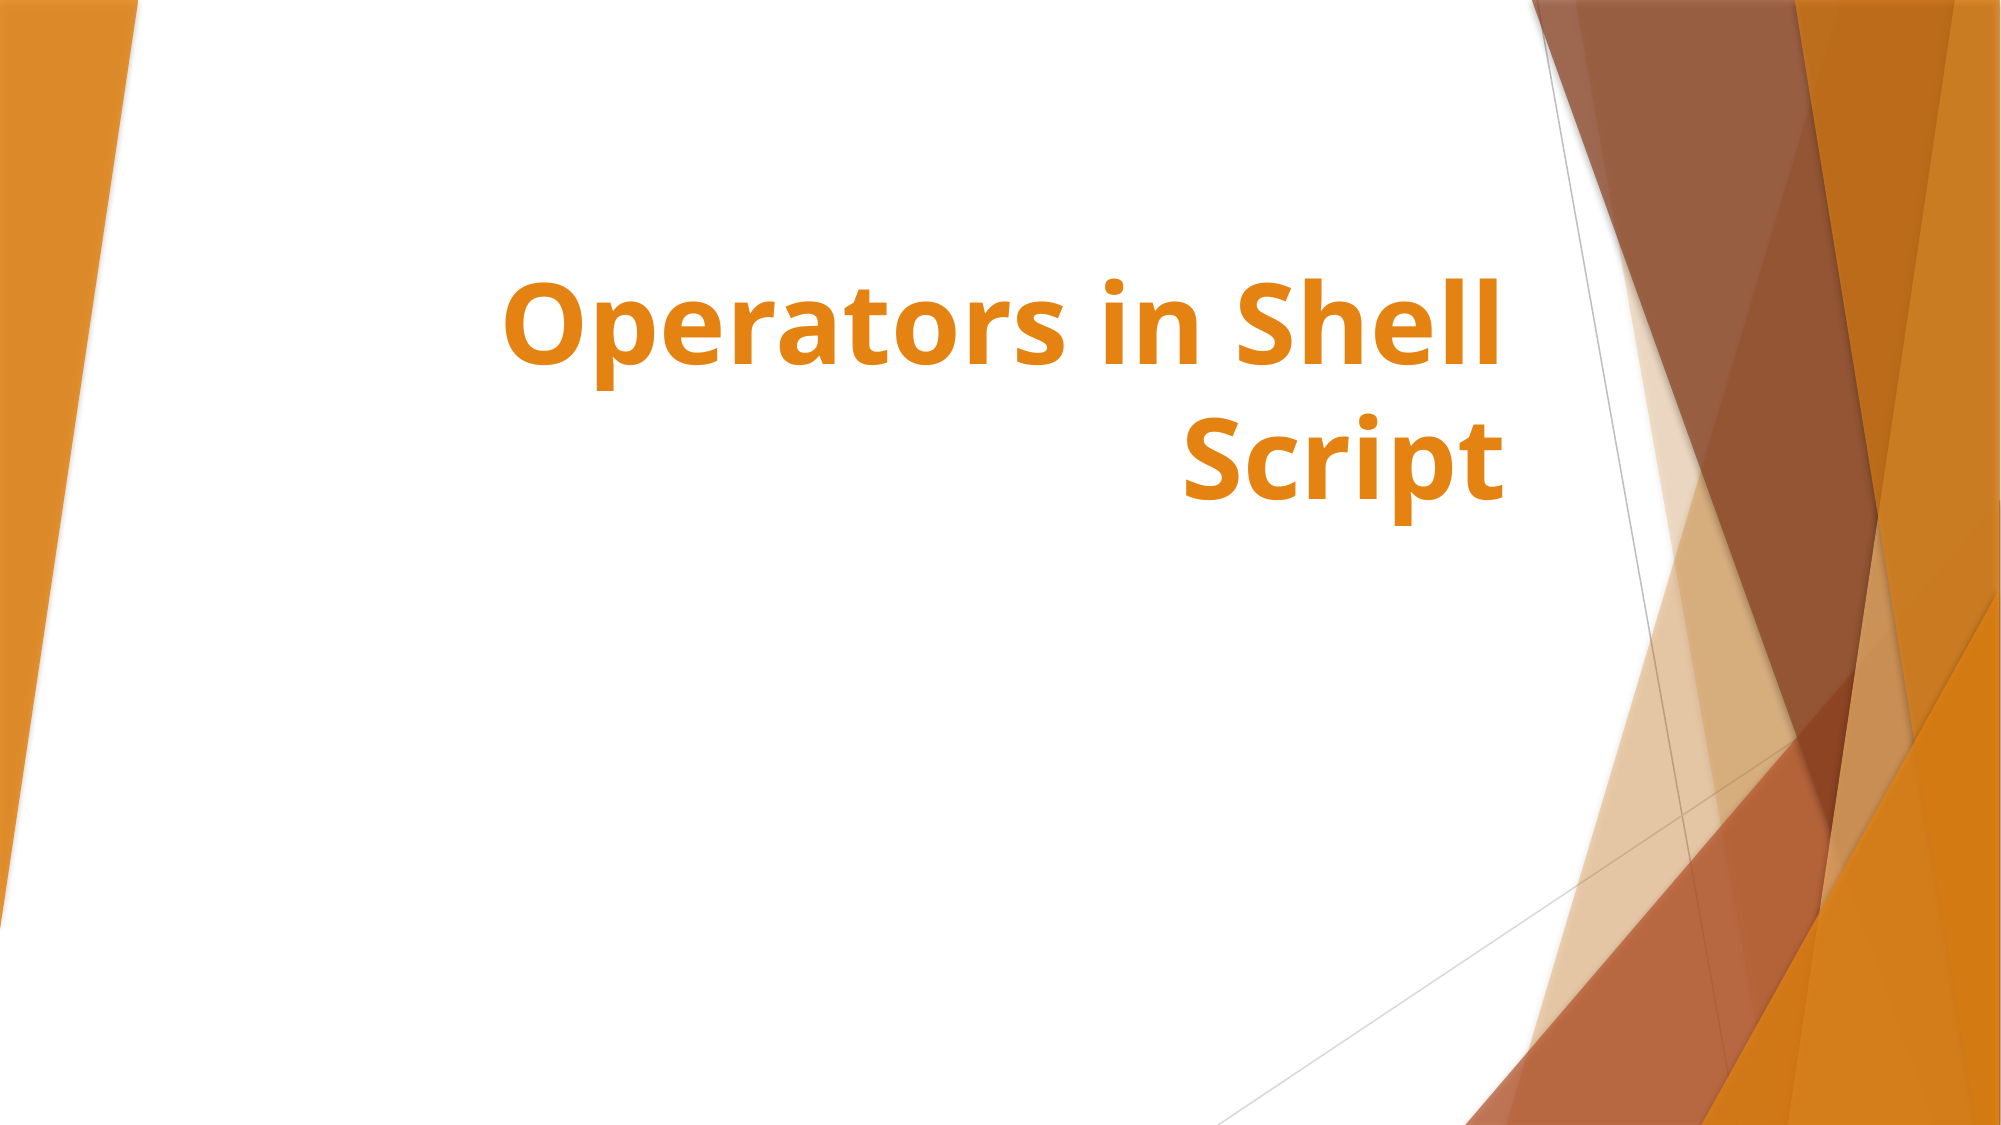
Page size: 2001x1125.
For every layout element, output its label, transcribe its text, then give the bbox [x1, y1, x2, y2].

title Operators in Shell Script [152, 394, 1522, 665]
